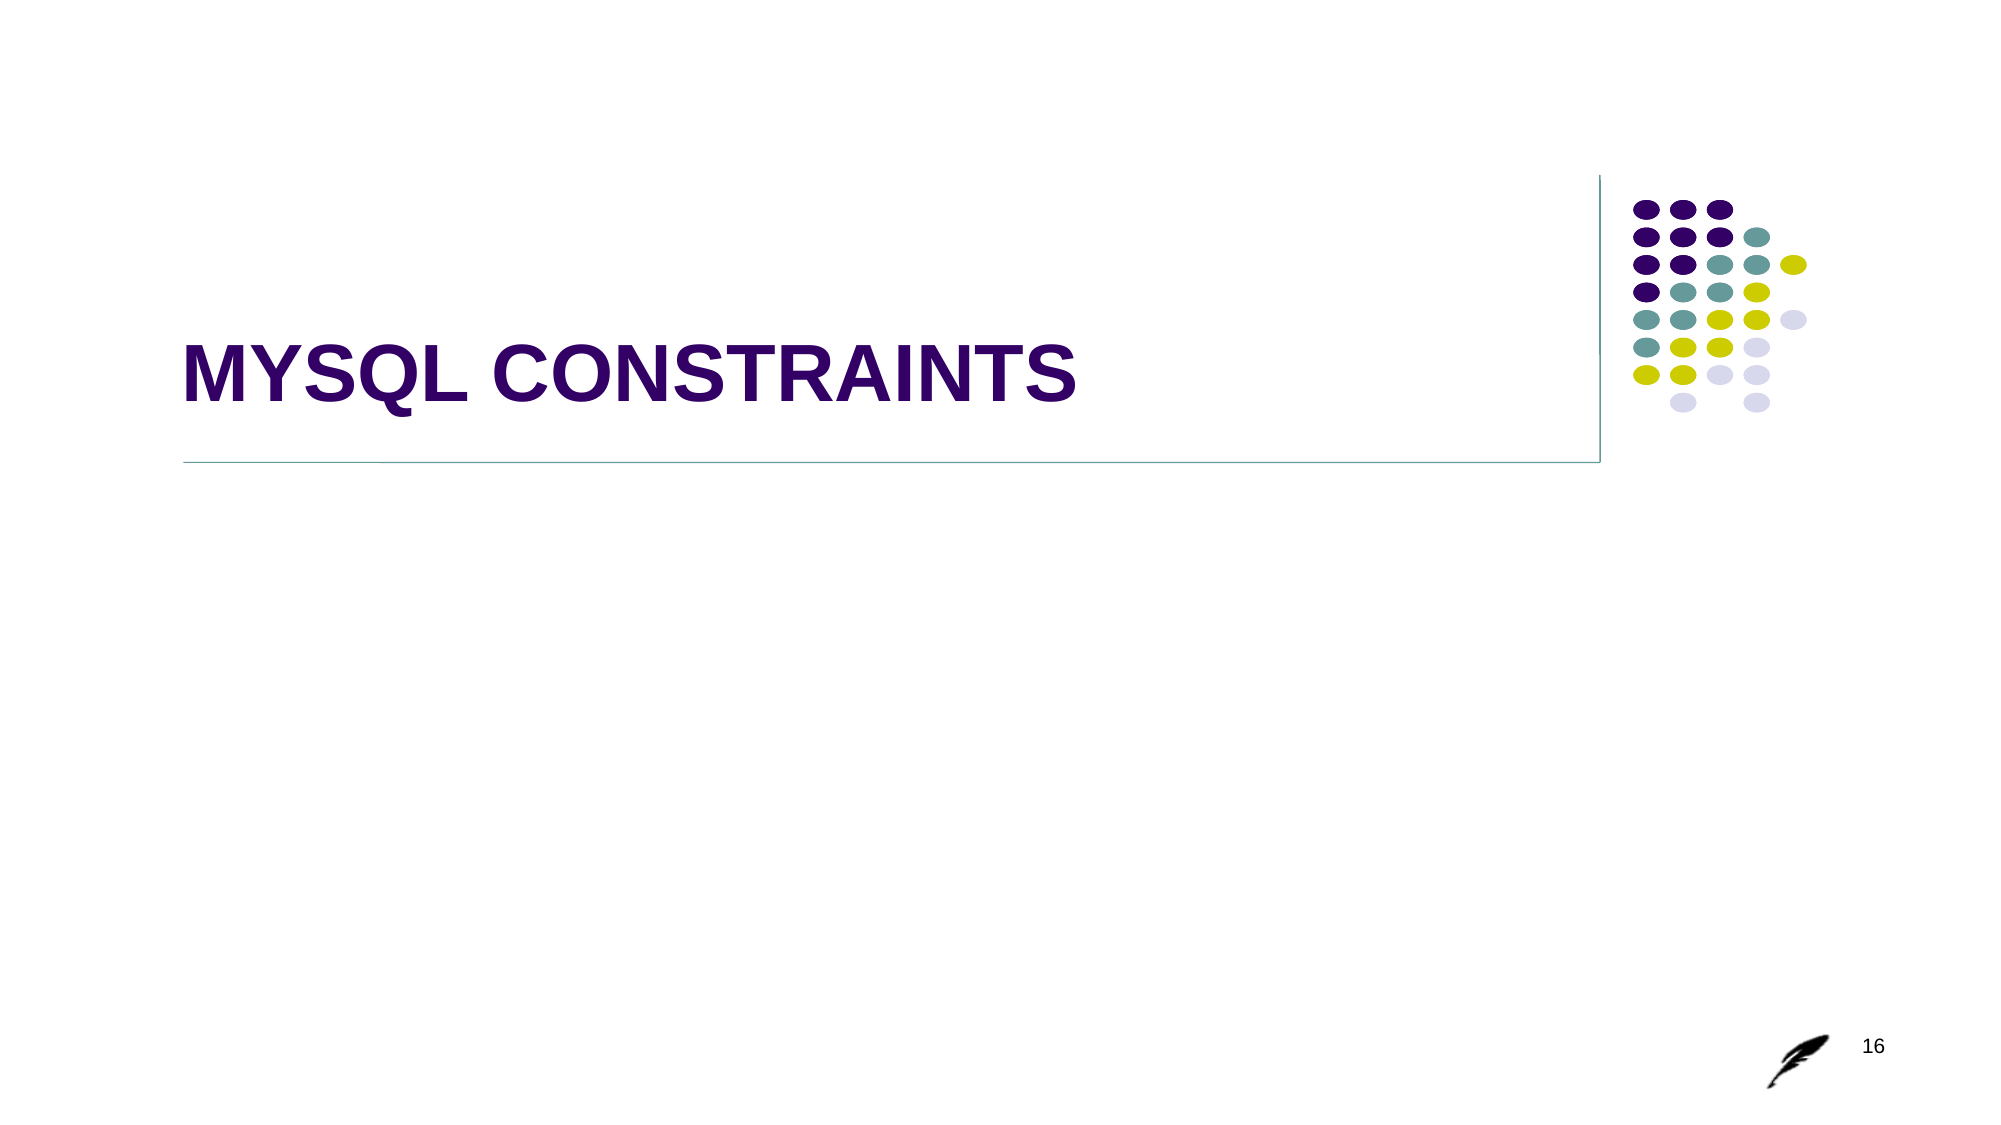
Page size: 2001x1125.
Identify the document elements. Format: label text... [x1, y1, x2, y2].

slide_number 16 [1433, 1025, 1900, 1100]
title MYSQL CONSTRAINTS [166, 75, 1565, 425]
